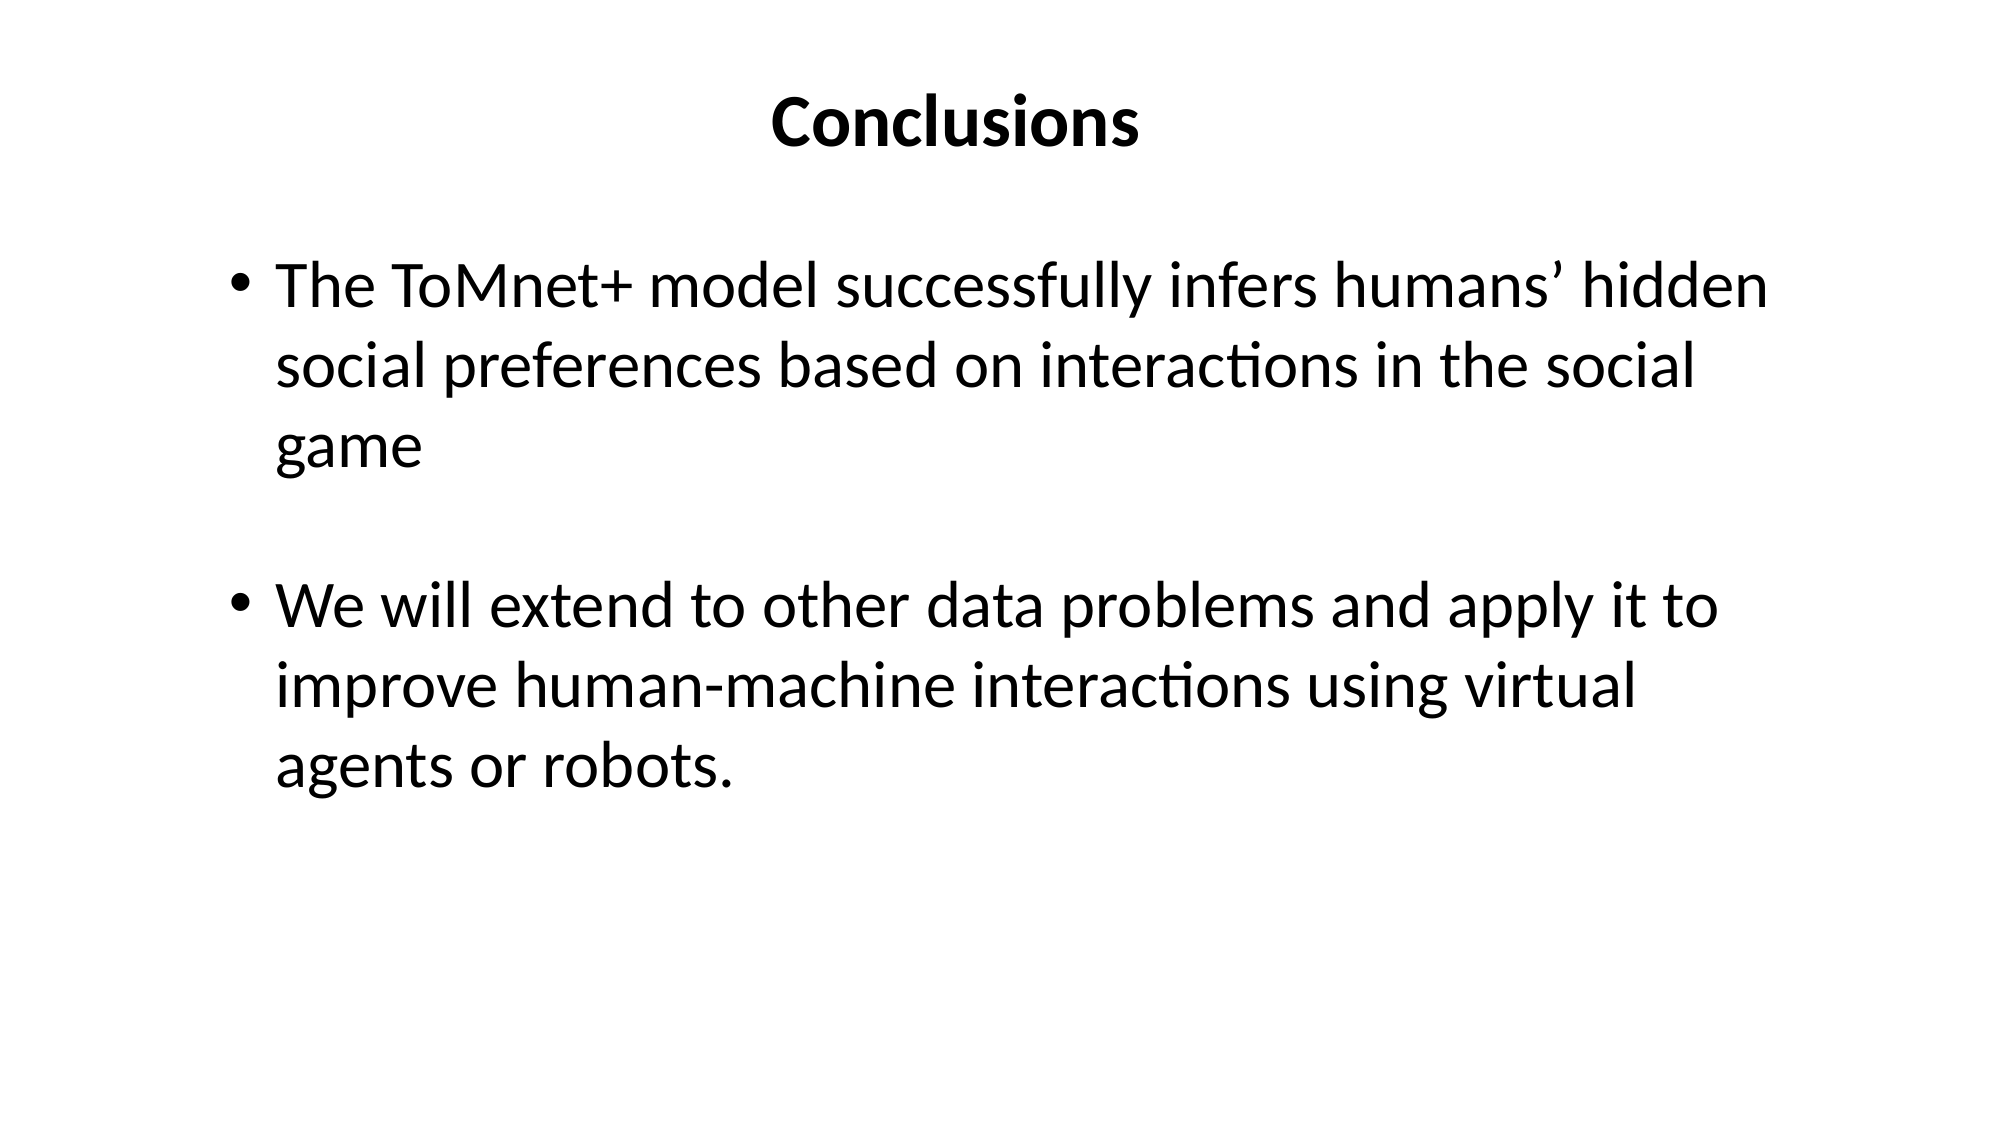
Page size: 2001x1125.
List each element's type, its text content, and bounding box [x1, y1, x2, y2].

text_box Conclusions [0, 64, 1912, 169]
text_box The ToMnet+ model successfully infers humans’ hidden social preferences based on interactions in the social game We will extend to other data problems and apply it to improve human-machine interactions using virtual agents or robots. [213, 233, 1805, 969]
